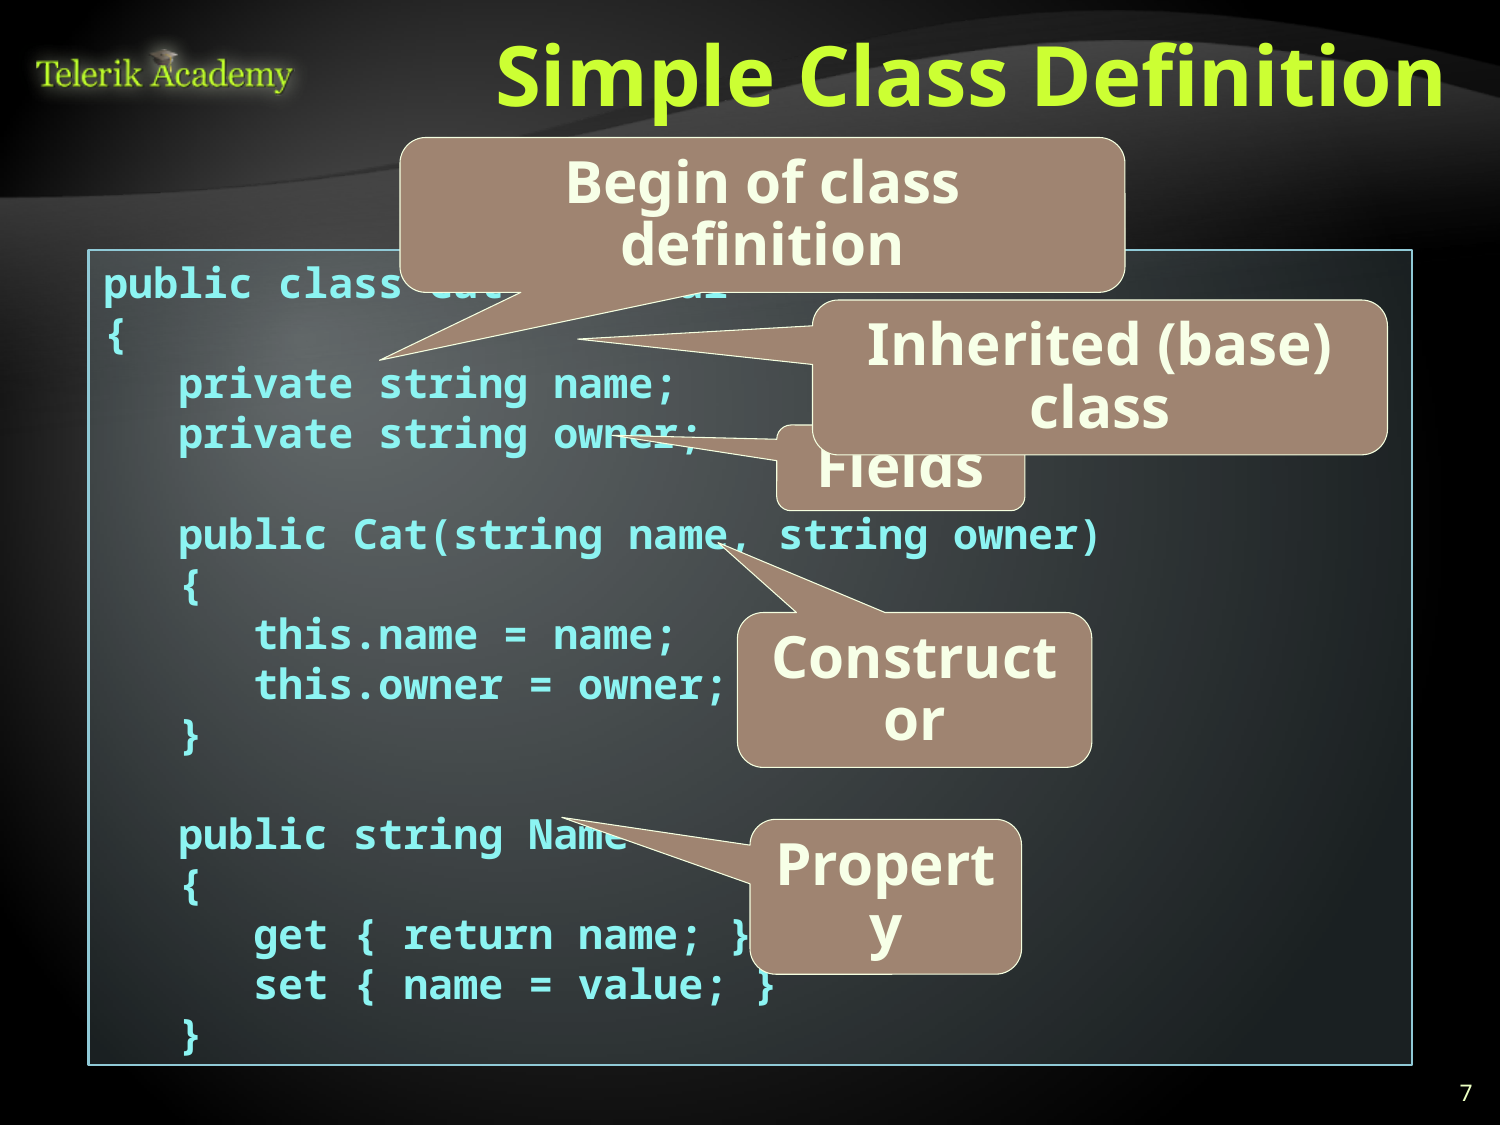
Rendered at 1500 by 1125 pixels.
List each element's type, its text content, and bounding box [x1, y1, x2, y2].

slide_number 7 [1412, 1074, 1488, 1113]
text_box Constructor [717, 542, 1092, 768]
text_box Begin of class definition [379, 137, 1126, 361]
text_box Property [561, 817, 1022, 975]
title Simple Class Definition [300, 12, 1463, 150]
text_box public class Cat : Animal { private string name; private string owner; public Cat(string name, string owner) { this.name = name; this.owner = owner; } public string Name { get { return name; } set { name = value; } } [88, 249, 1413, 1065]
text_box Fields [611, 424, 1025, 511]
picture [0, 0, 1500, 1125]
text_box Inherited (base) class [577, 299, 1388, 455]
